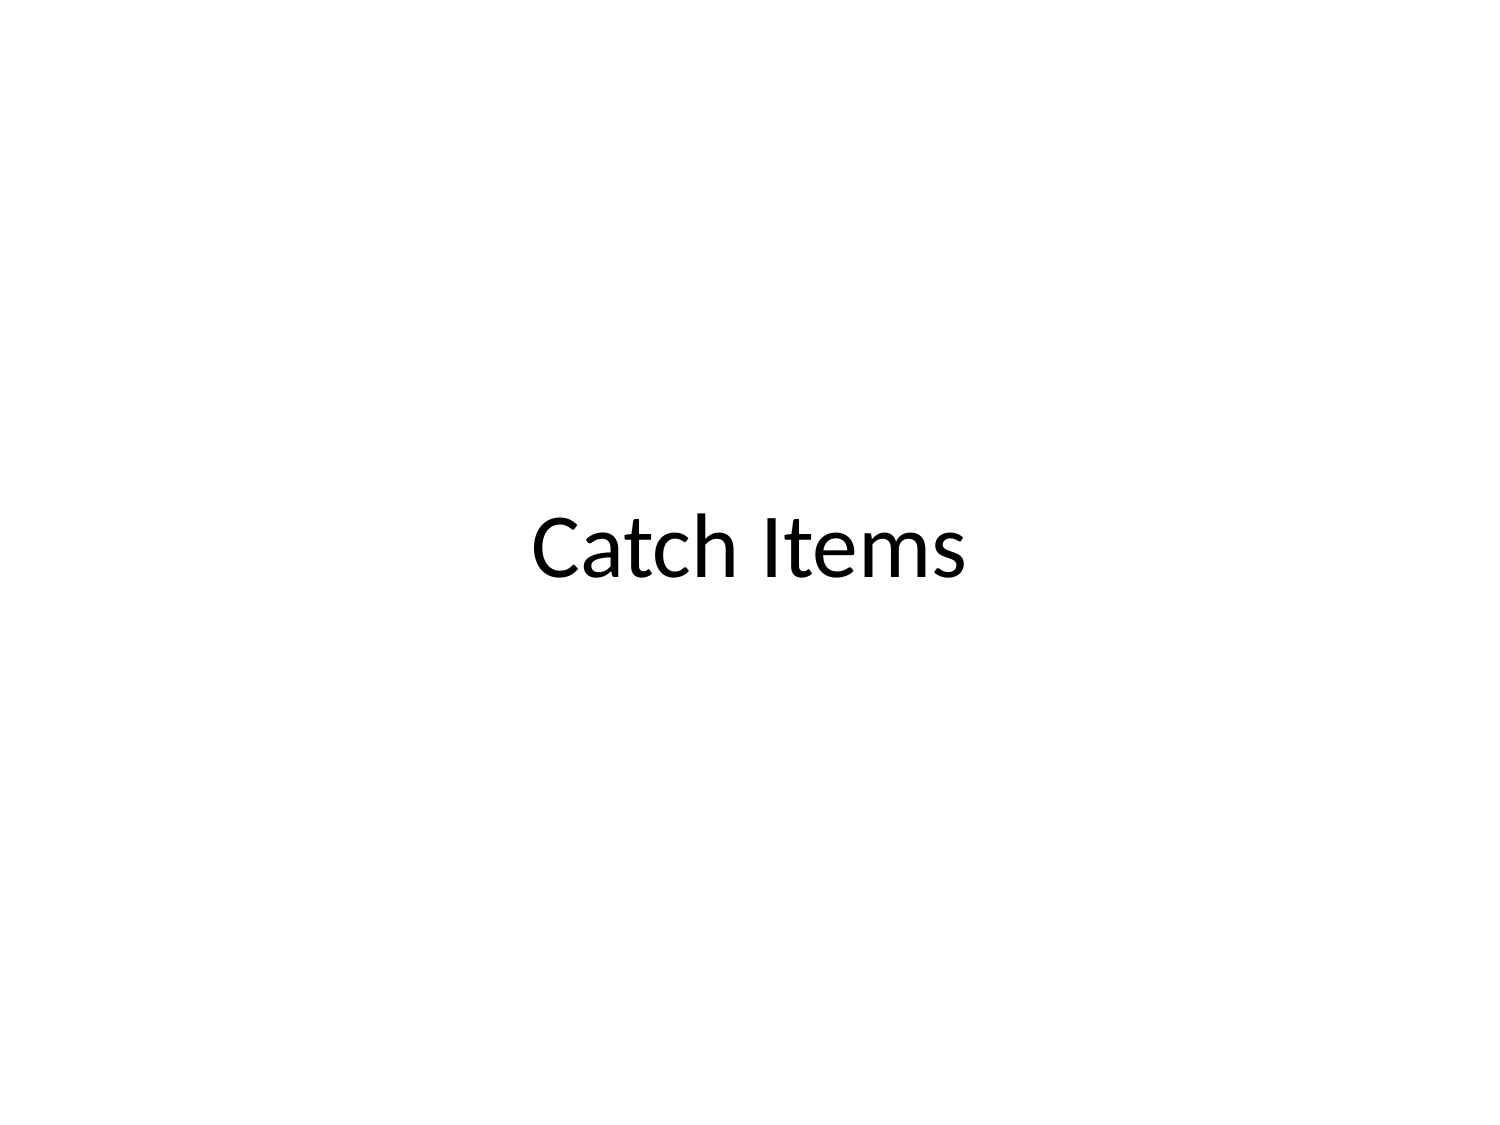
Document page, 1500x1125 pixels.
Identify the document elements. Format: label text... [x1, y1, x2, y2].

title Catch Items [75, 446, 1425, 635]
